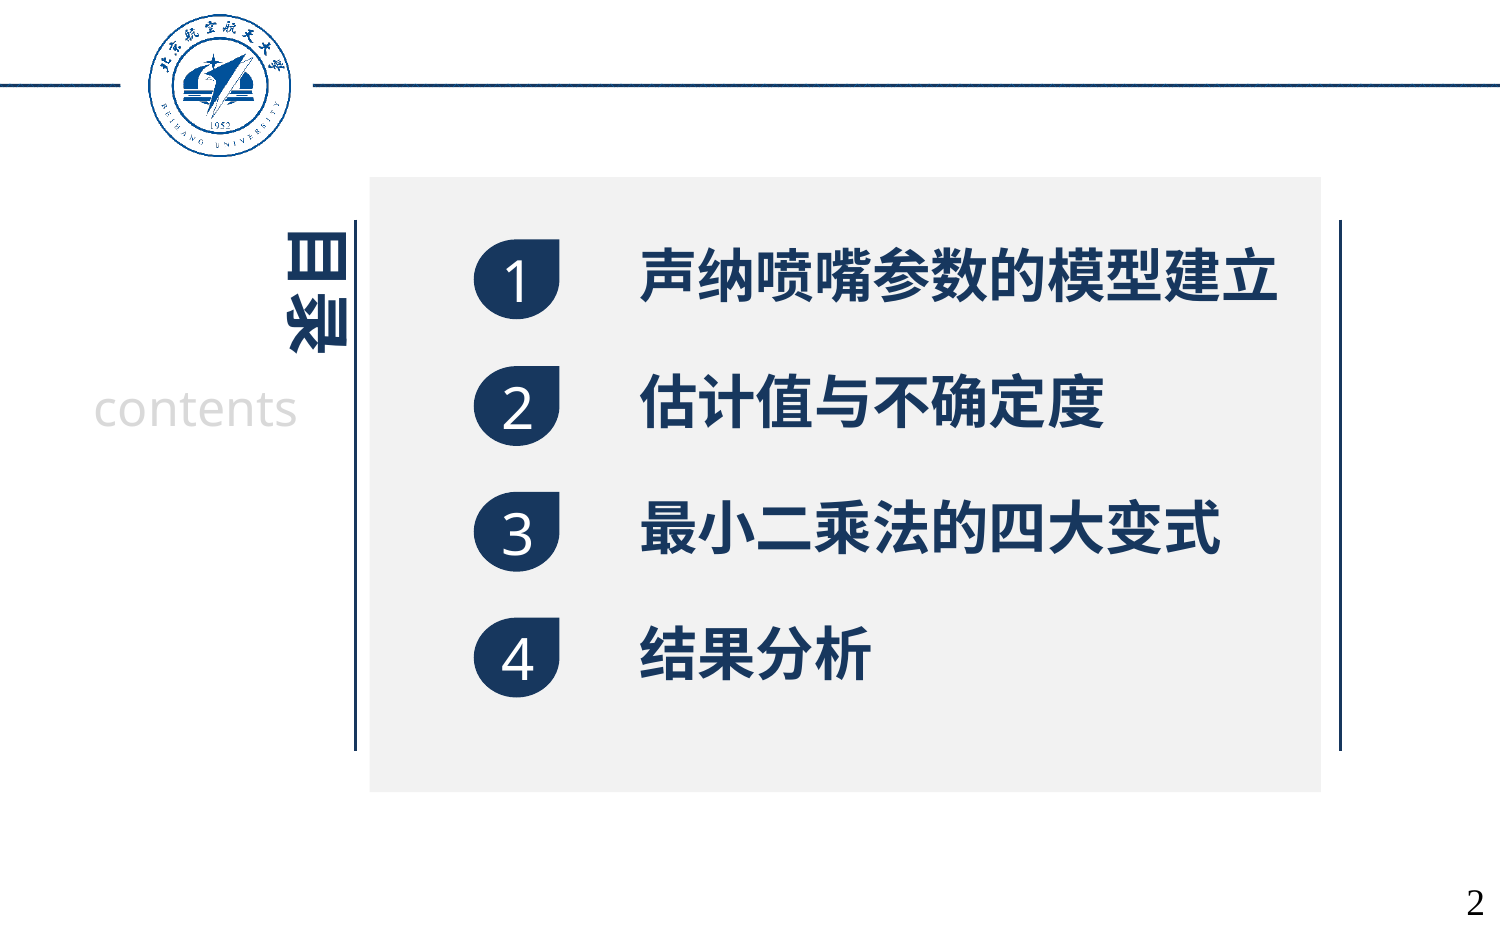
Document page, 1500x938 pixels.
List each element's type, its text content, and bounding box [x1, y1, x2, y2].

text_box contents [79, 369, 314, 445]
text_box 2 [1149, 870, 1500, 921]
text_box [369, 176, 1353, 793]
text_box 目录 [249, 208, 364, 358]
picture [148, 14, 291, 157]
